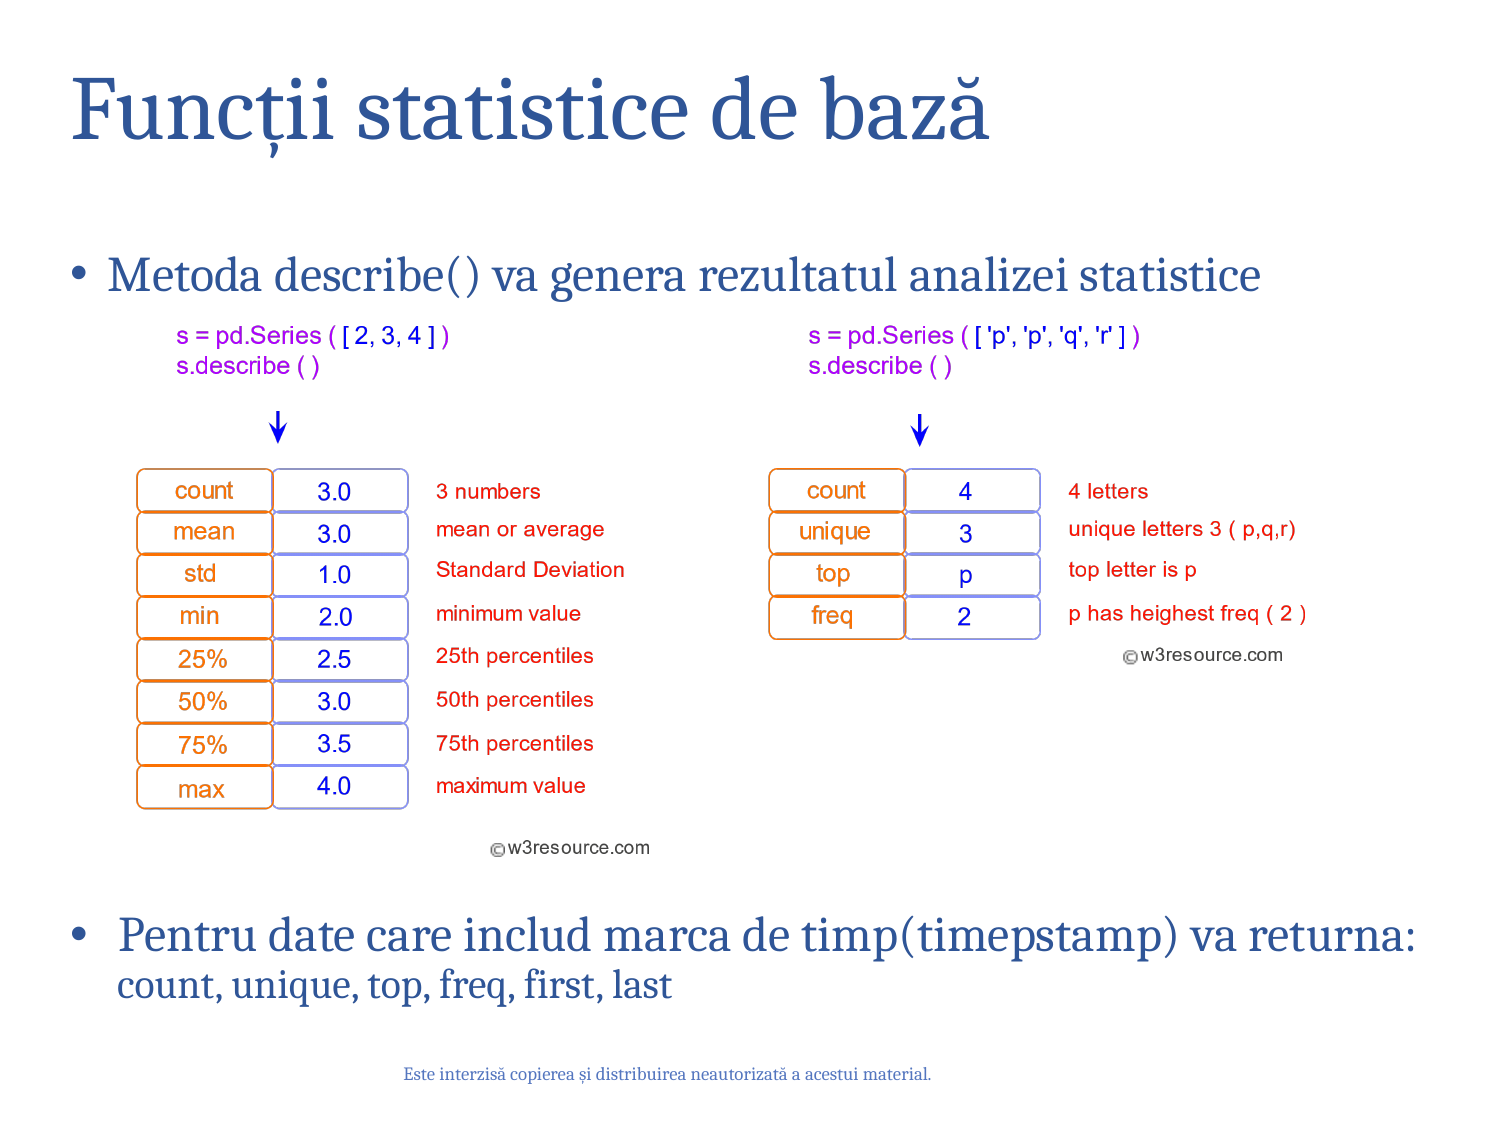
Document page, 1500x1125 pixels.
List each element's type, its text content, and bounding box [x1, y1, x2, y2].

picture [733, 292, 1305, 686]
picture [101, 292, 672, 874]
title Funcții statistice de bază [55, 22, 1443, 197]
list Metoda describe() va genera rezultatul analizei statistice Pentru date care includ marca de timp(timepstamp) va returna: count, unique, top, freq, first, last [55, 240, 1443, 1040]
